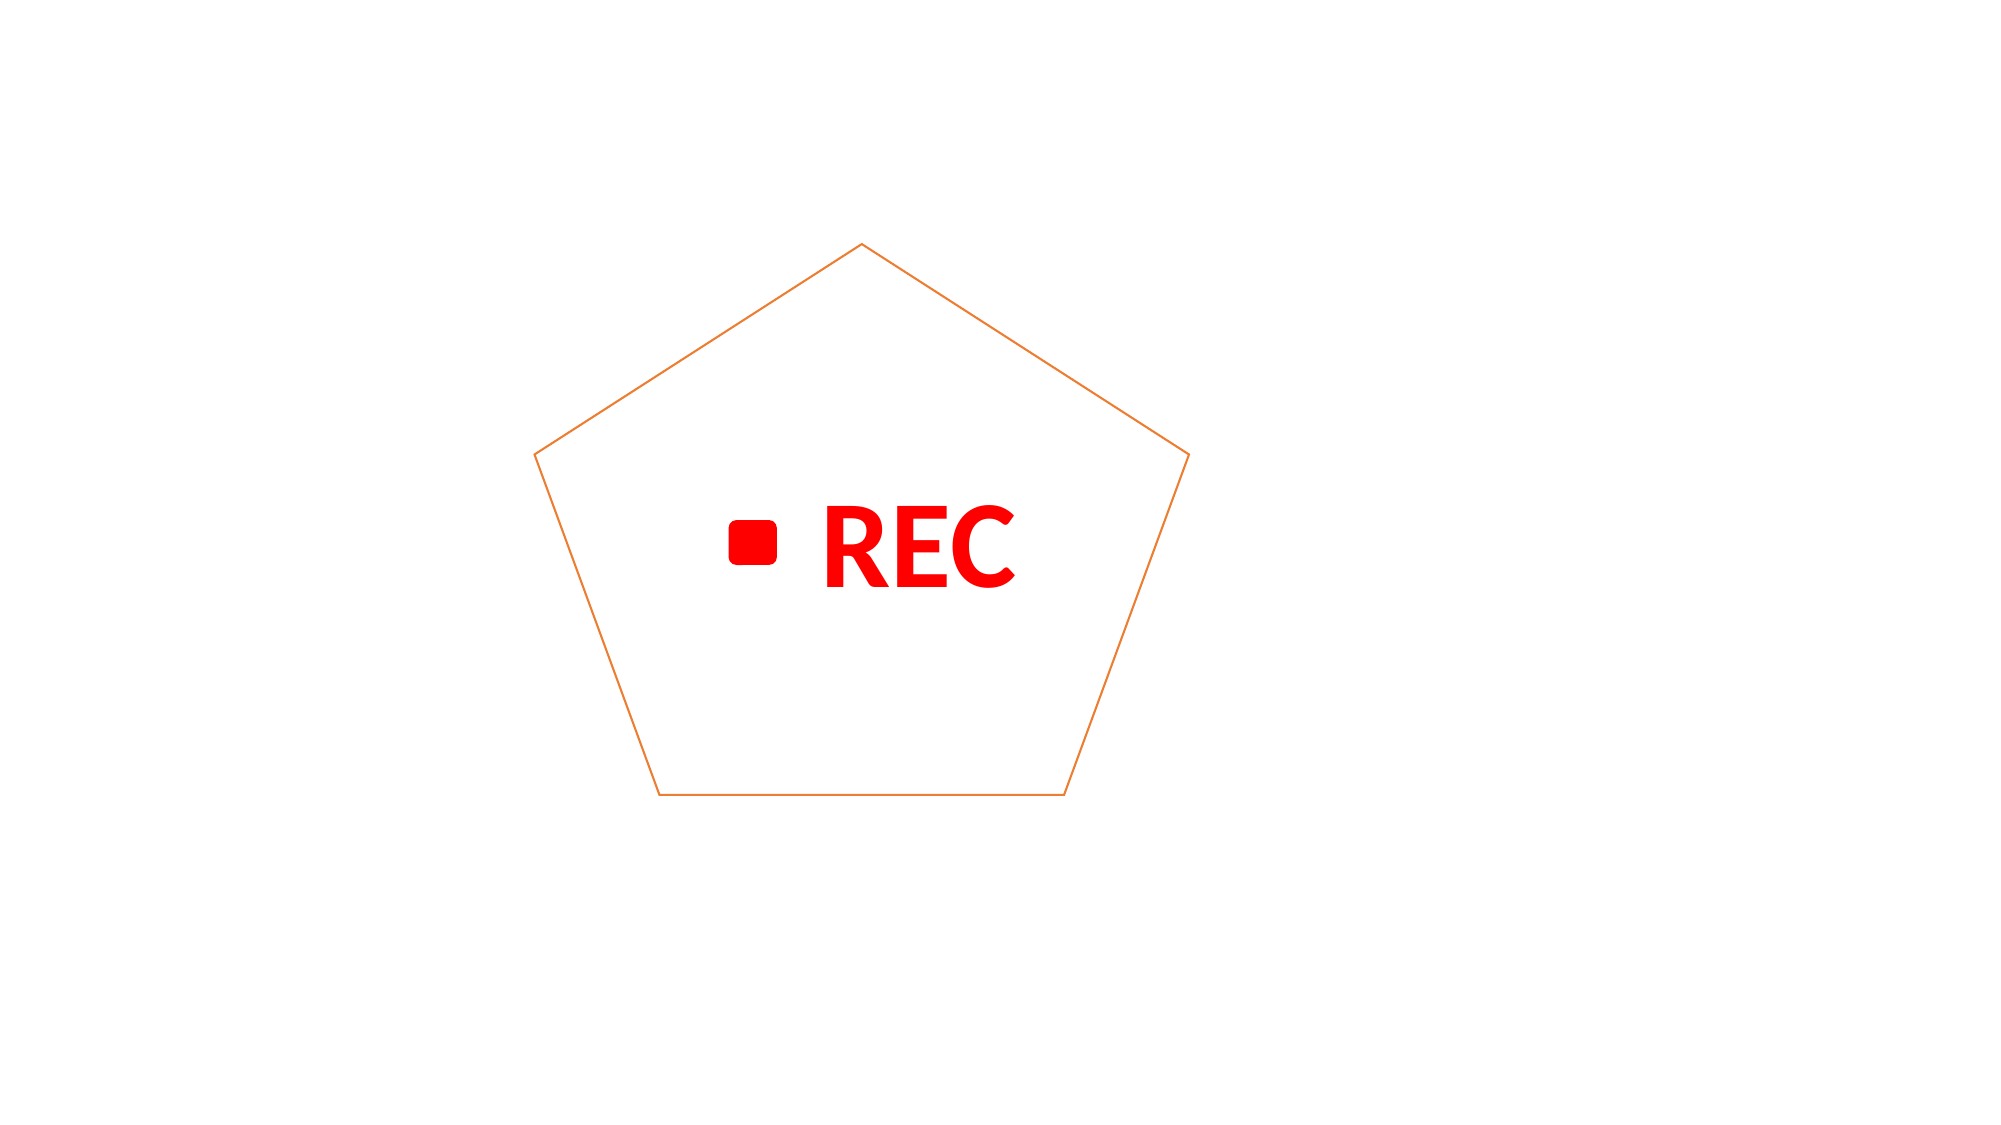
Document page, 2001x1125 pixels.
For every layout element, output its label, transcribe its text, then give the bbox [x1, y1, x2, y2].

text_box REC [805, 455, 1090, 621]
text_box [728, 520, 777, 566]
text_box [533, 242, 1191, 796]
